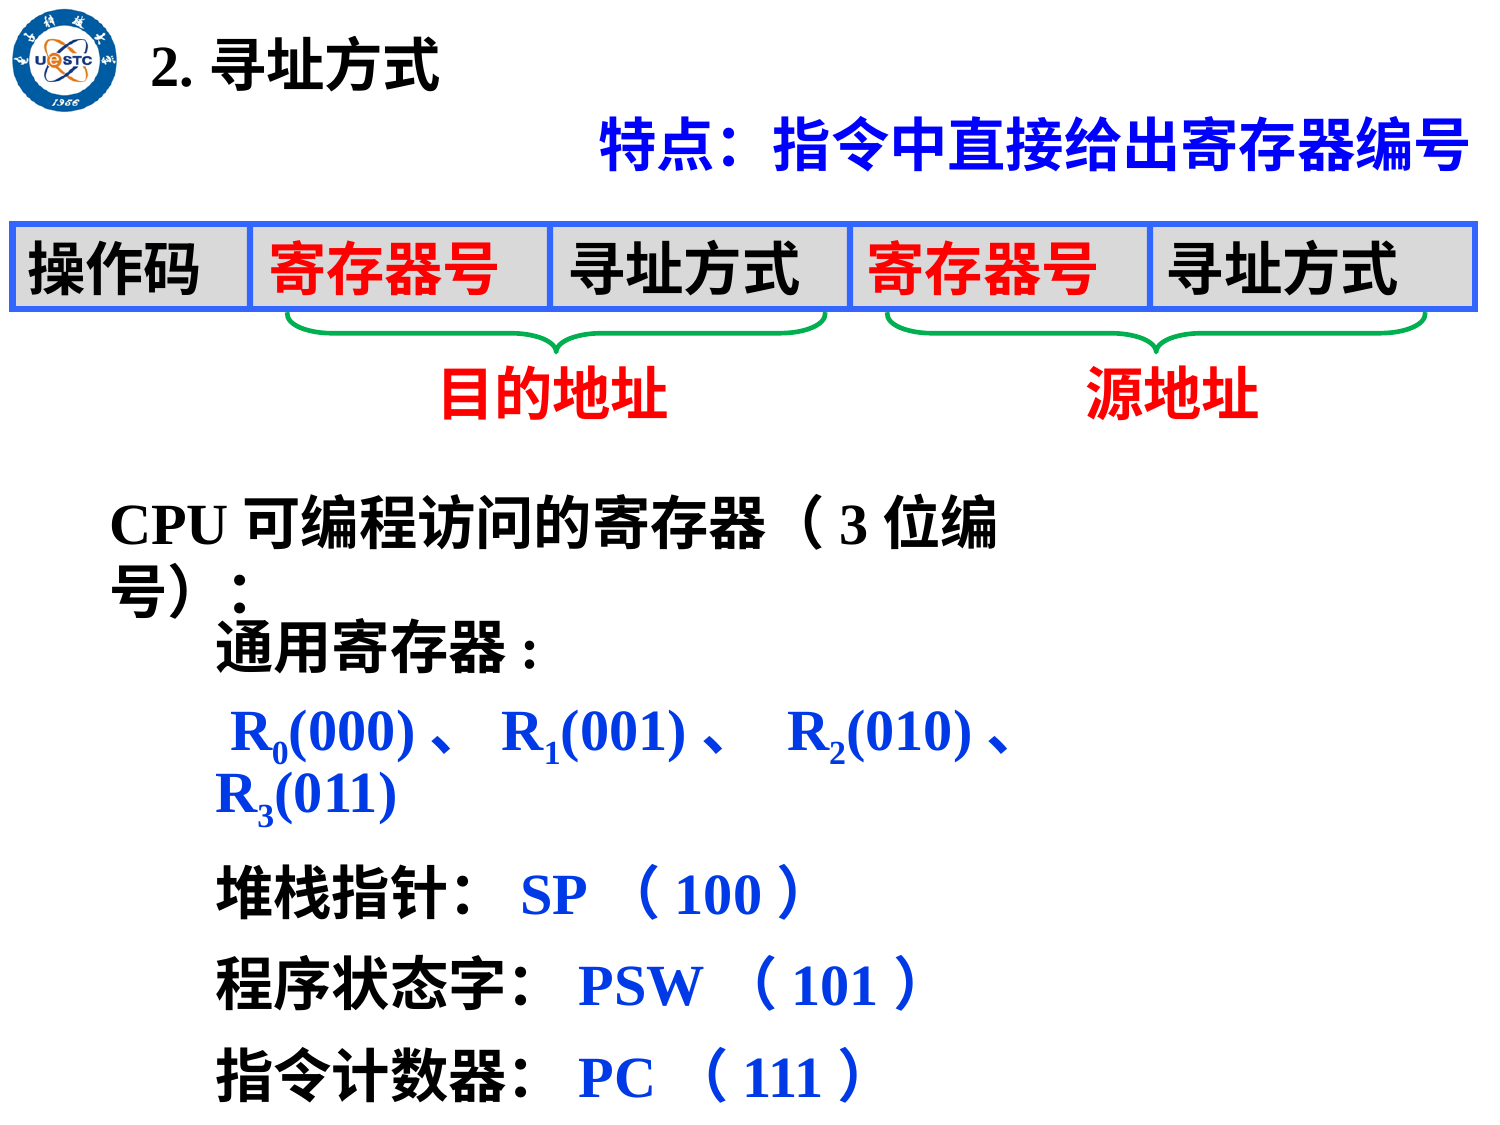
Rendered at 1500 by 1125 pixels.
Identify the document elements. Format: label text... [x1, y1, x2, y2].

text_box 源地址 [1070, 349, 1276, 435]
text_box CPU可编程访问的寄存器（3位编号）： [94, 478, 1140, 634]
picture [5, 7, 124, 114]
text_box 特点：指令中直接给出寄存器编号 [583, 100, 1487, 186]
text_box [888, 318, 1425, 349]
text_box 2.寻址方式 [135, 20, 502, 106]
text_box 目的地址 [421, 349, 684, 435]
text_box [12, 223, 1476, 311]
text_box 通用寄存器: R0(000)、R1(001)、 R2(010)、 R3(011) 堆栈指针：SP（100） 程序状态字：PSW（101） 指令计数器：PC（111） [200, 610, 1258, 1117]
text_box [288, 318, 825, 349]
